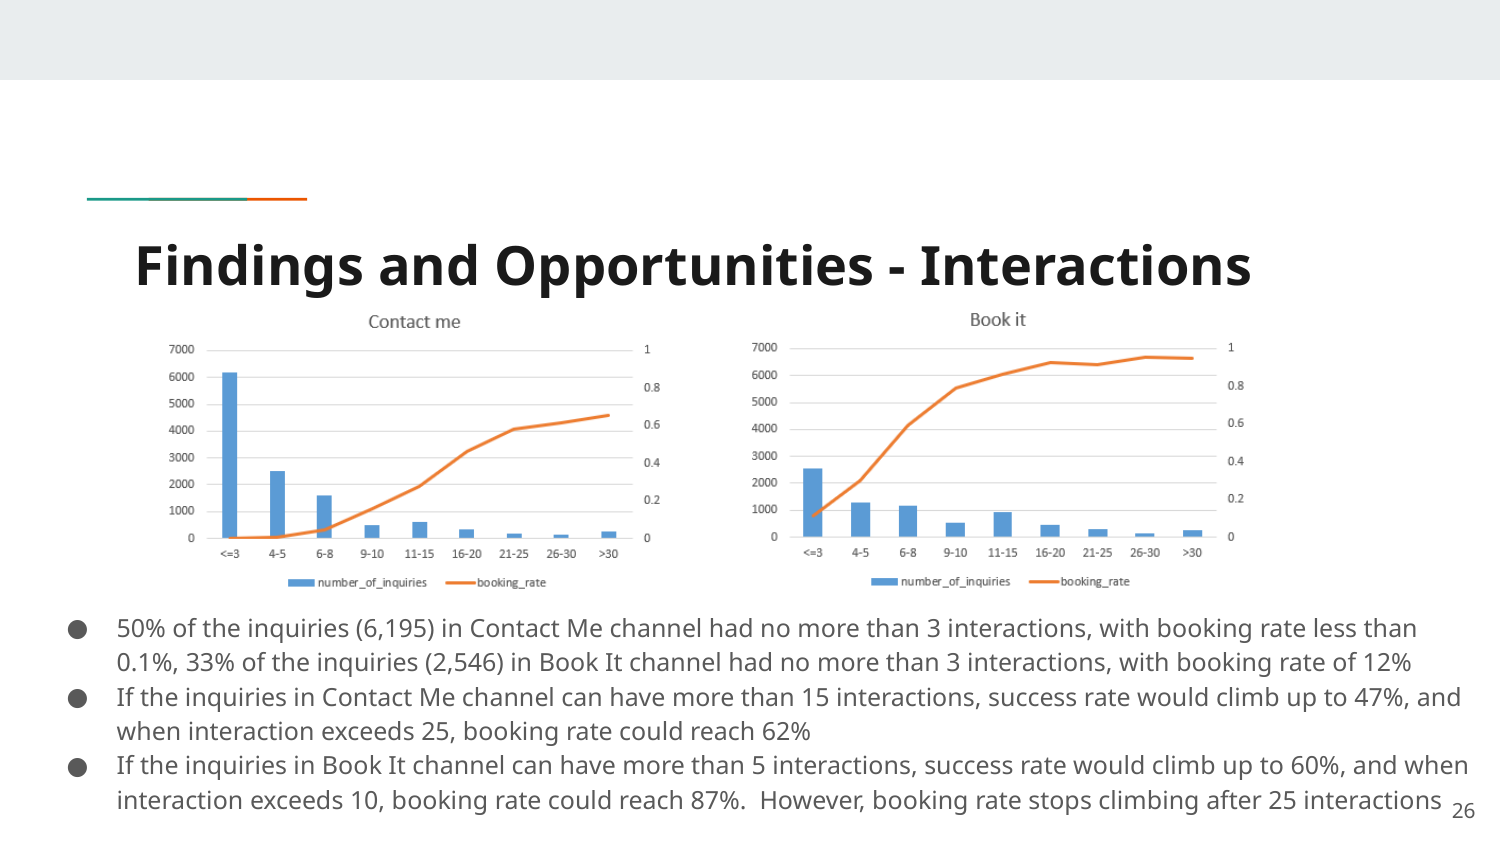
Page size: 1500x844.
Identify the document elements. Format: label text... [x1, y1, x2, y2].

title Findings and Opportunities - Interactions [119, 216, 1381, 305]
slide_number ‹#› [1400, 779, 1491, 844]
list 50% of the inquiries (6,195) in Contact Me channel had no more than 3 interactions, with booking rate less than 0.1%, 33% of the inquiries (2,546) in Book It channel had no more than 3 interactions, with booking rate of 12% If the inquiries in Contact Me channel can have more than 15 interactions, success rate would climb up to 47%, and when interaction exceeds 25, booking rate could reach 62% If the inquiries in Book It channel can have more than 5 interactions, success rate would climb up to 60%, and when interaction exceeds 10, booking rate could reach 87%. However, booking rate stops climbing after 25 interactions [26, 592, 1500, 681]
picture [749, 310, 1248, 593]
picture [166, 310, 662, 593]
